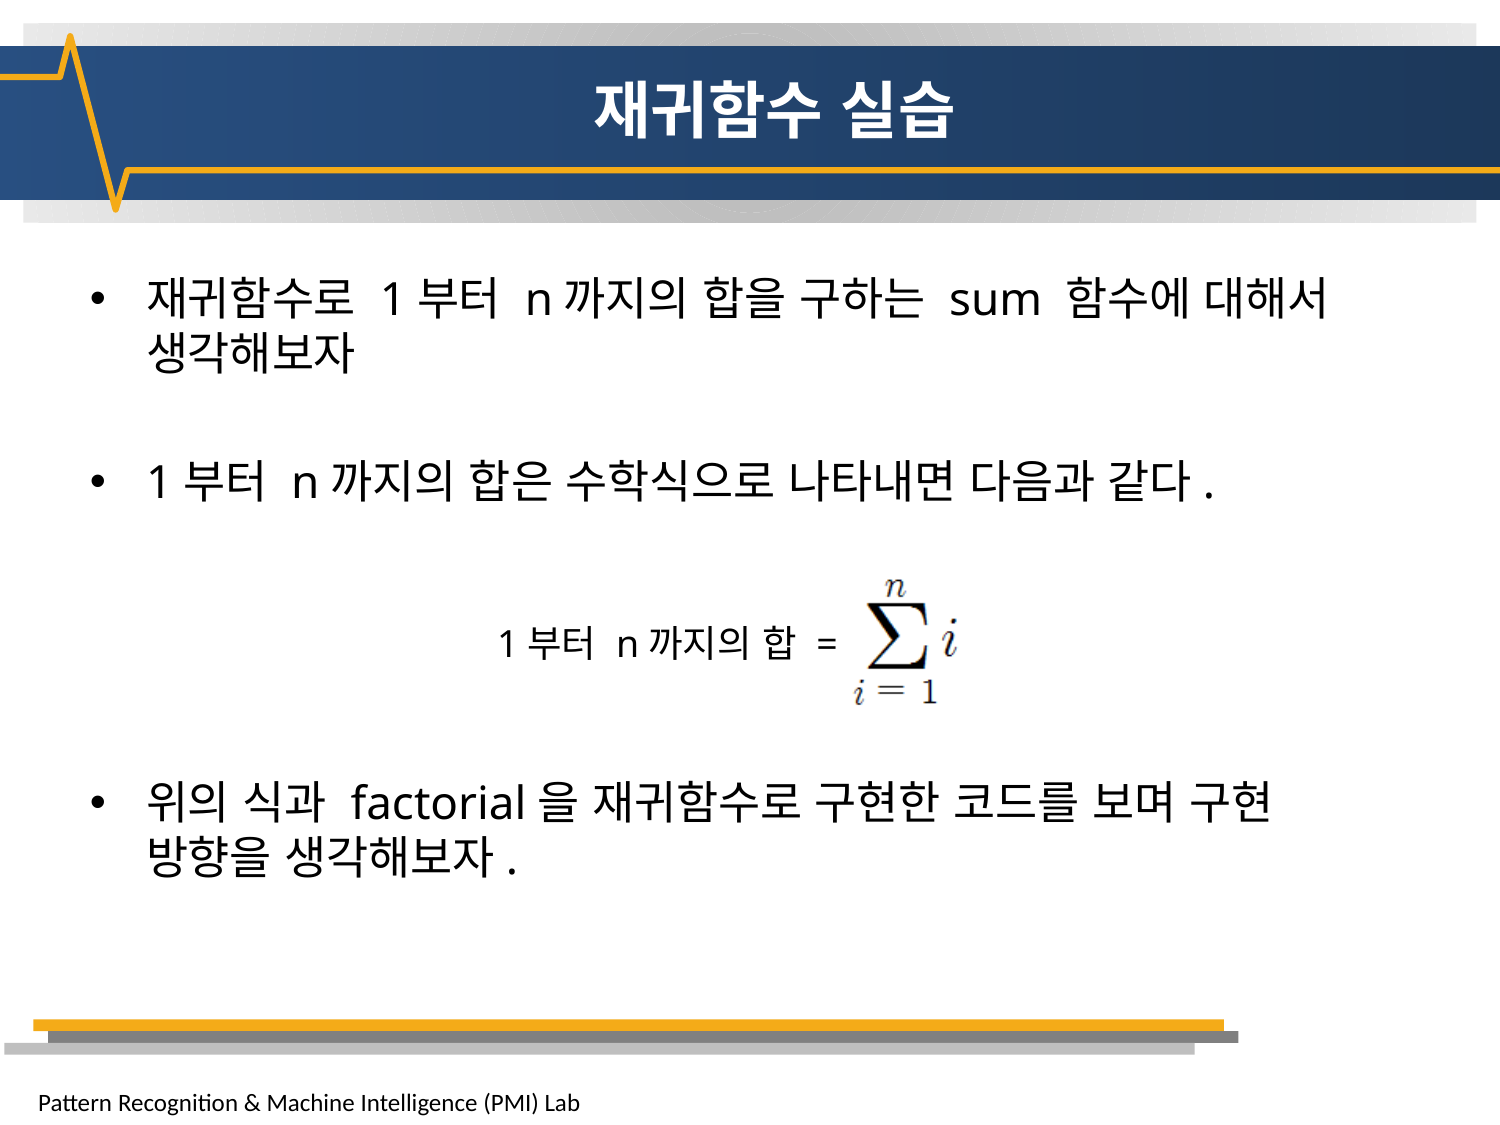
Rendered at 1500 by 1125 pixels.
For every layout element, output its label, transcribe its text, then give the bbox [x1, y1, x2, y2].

list 재귀함수로 1부터 n까지의 합을 구하는 sum 함수에 대해서 생각해보자 1부터 n까지의 합은 수학식으로 나타내면 다음과 같다. 위의 식과 factorial을 재귀함수로 구현한 코드를 보며 구현 방향을 생각해보자. [75, 262, 1425, 985]
picture [849, 568, 963, 717]
title 재귀함수 실습 [119, 55, 1430, 162]
text_box 1부터 n까지의 합 = [482, 612, 844, 672]
